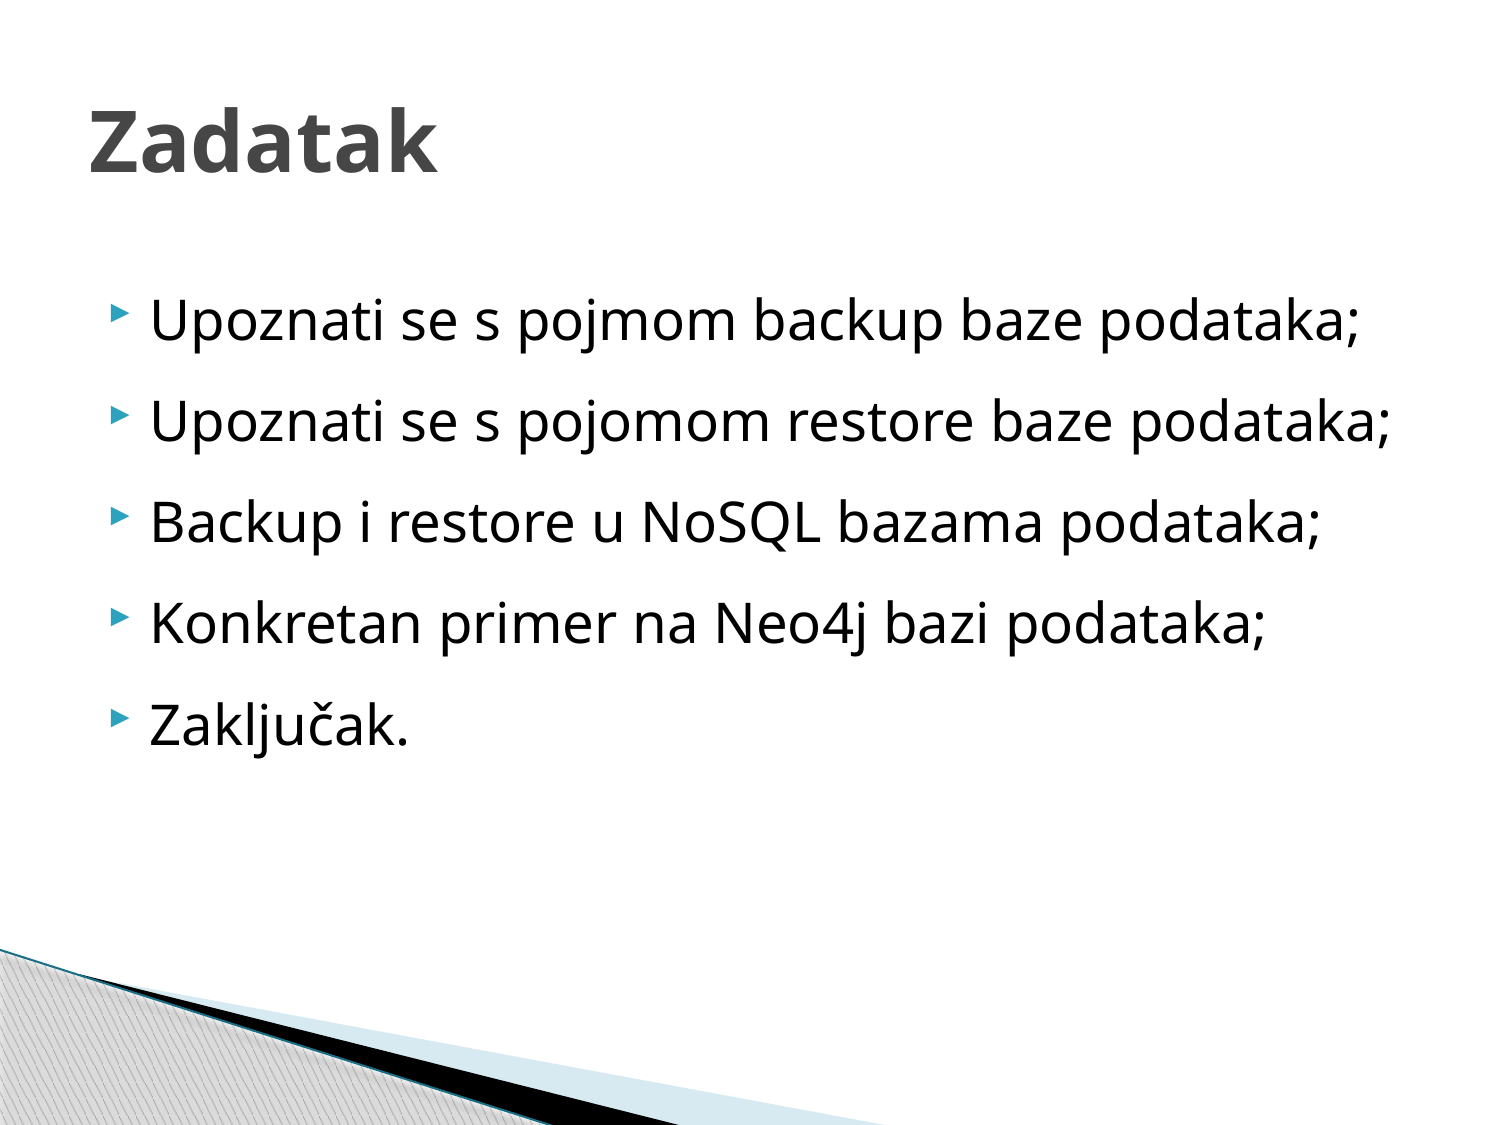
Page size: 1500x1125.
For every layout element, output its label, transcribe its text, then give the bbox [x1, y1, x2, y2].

title Zadatak [75, 45, 1425, 233]
list Upoznati se s pojmom backup baze podataka; Upoznati se s pojomom restore baze podataka; Backup i restore u NoSQL bazama podataka; Konkretan primer na Neo4j bazi podataka; Zaključak. [75, 243, 1425, 986]
